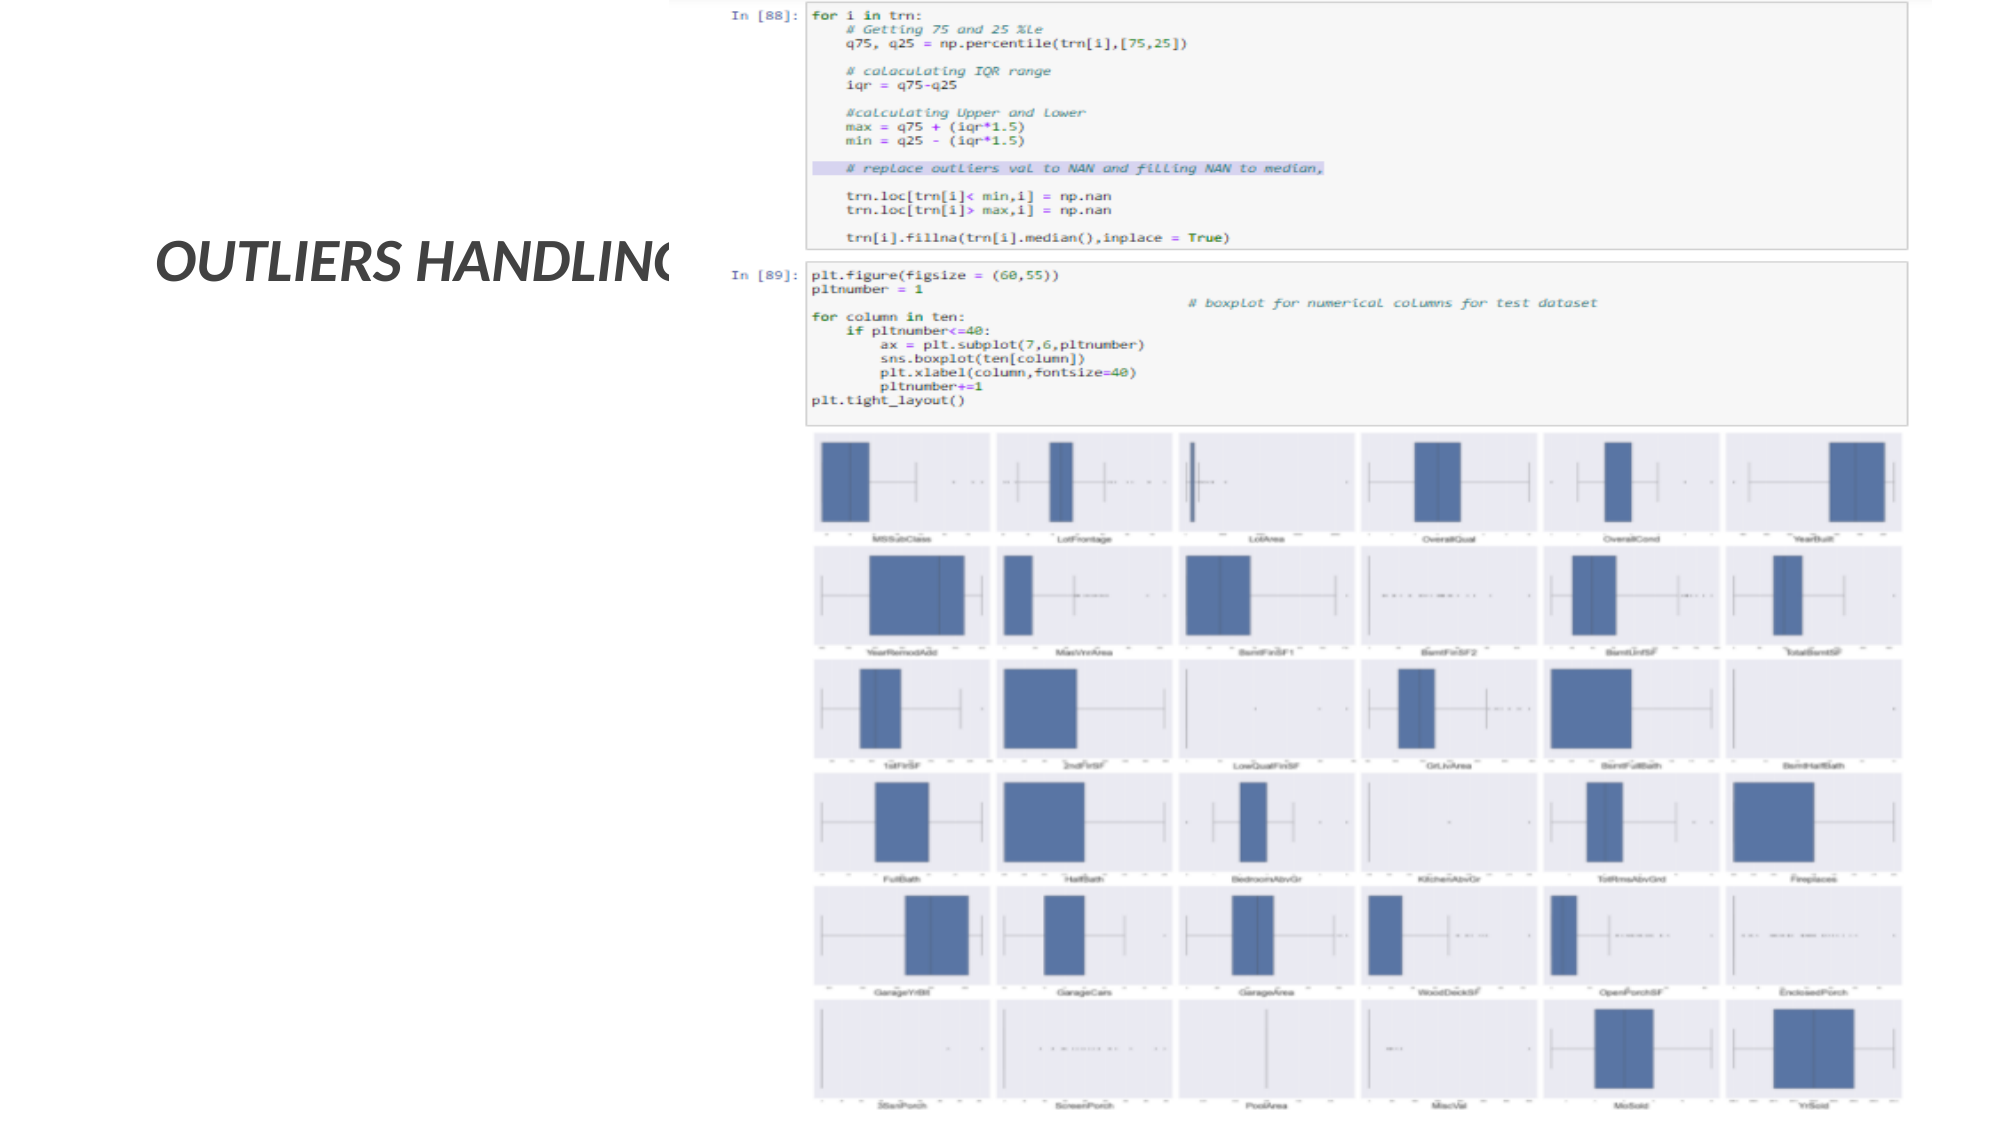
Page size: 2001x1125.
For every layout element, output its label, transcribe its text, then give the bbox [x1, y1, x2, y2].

picture [669, 0, 1932, 1125]
title OUTLIERS HANDLING [140, 149, 664, 375]
